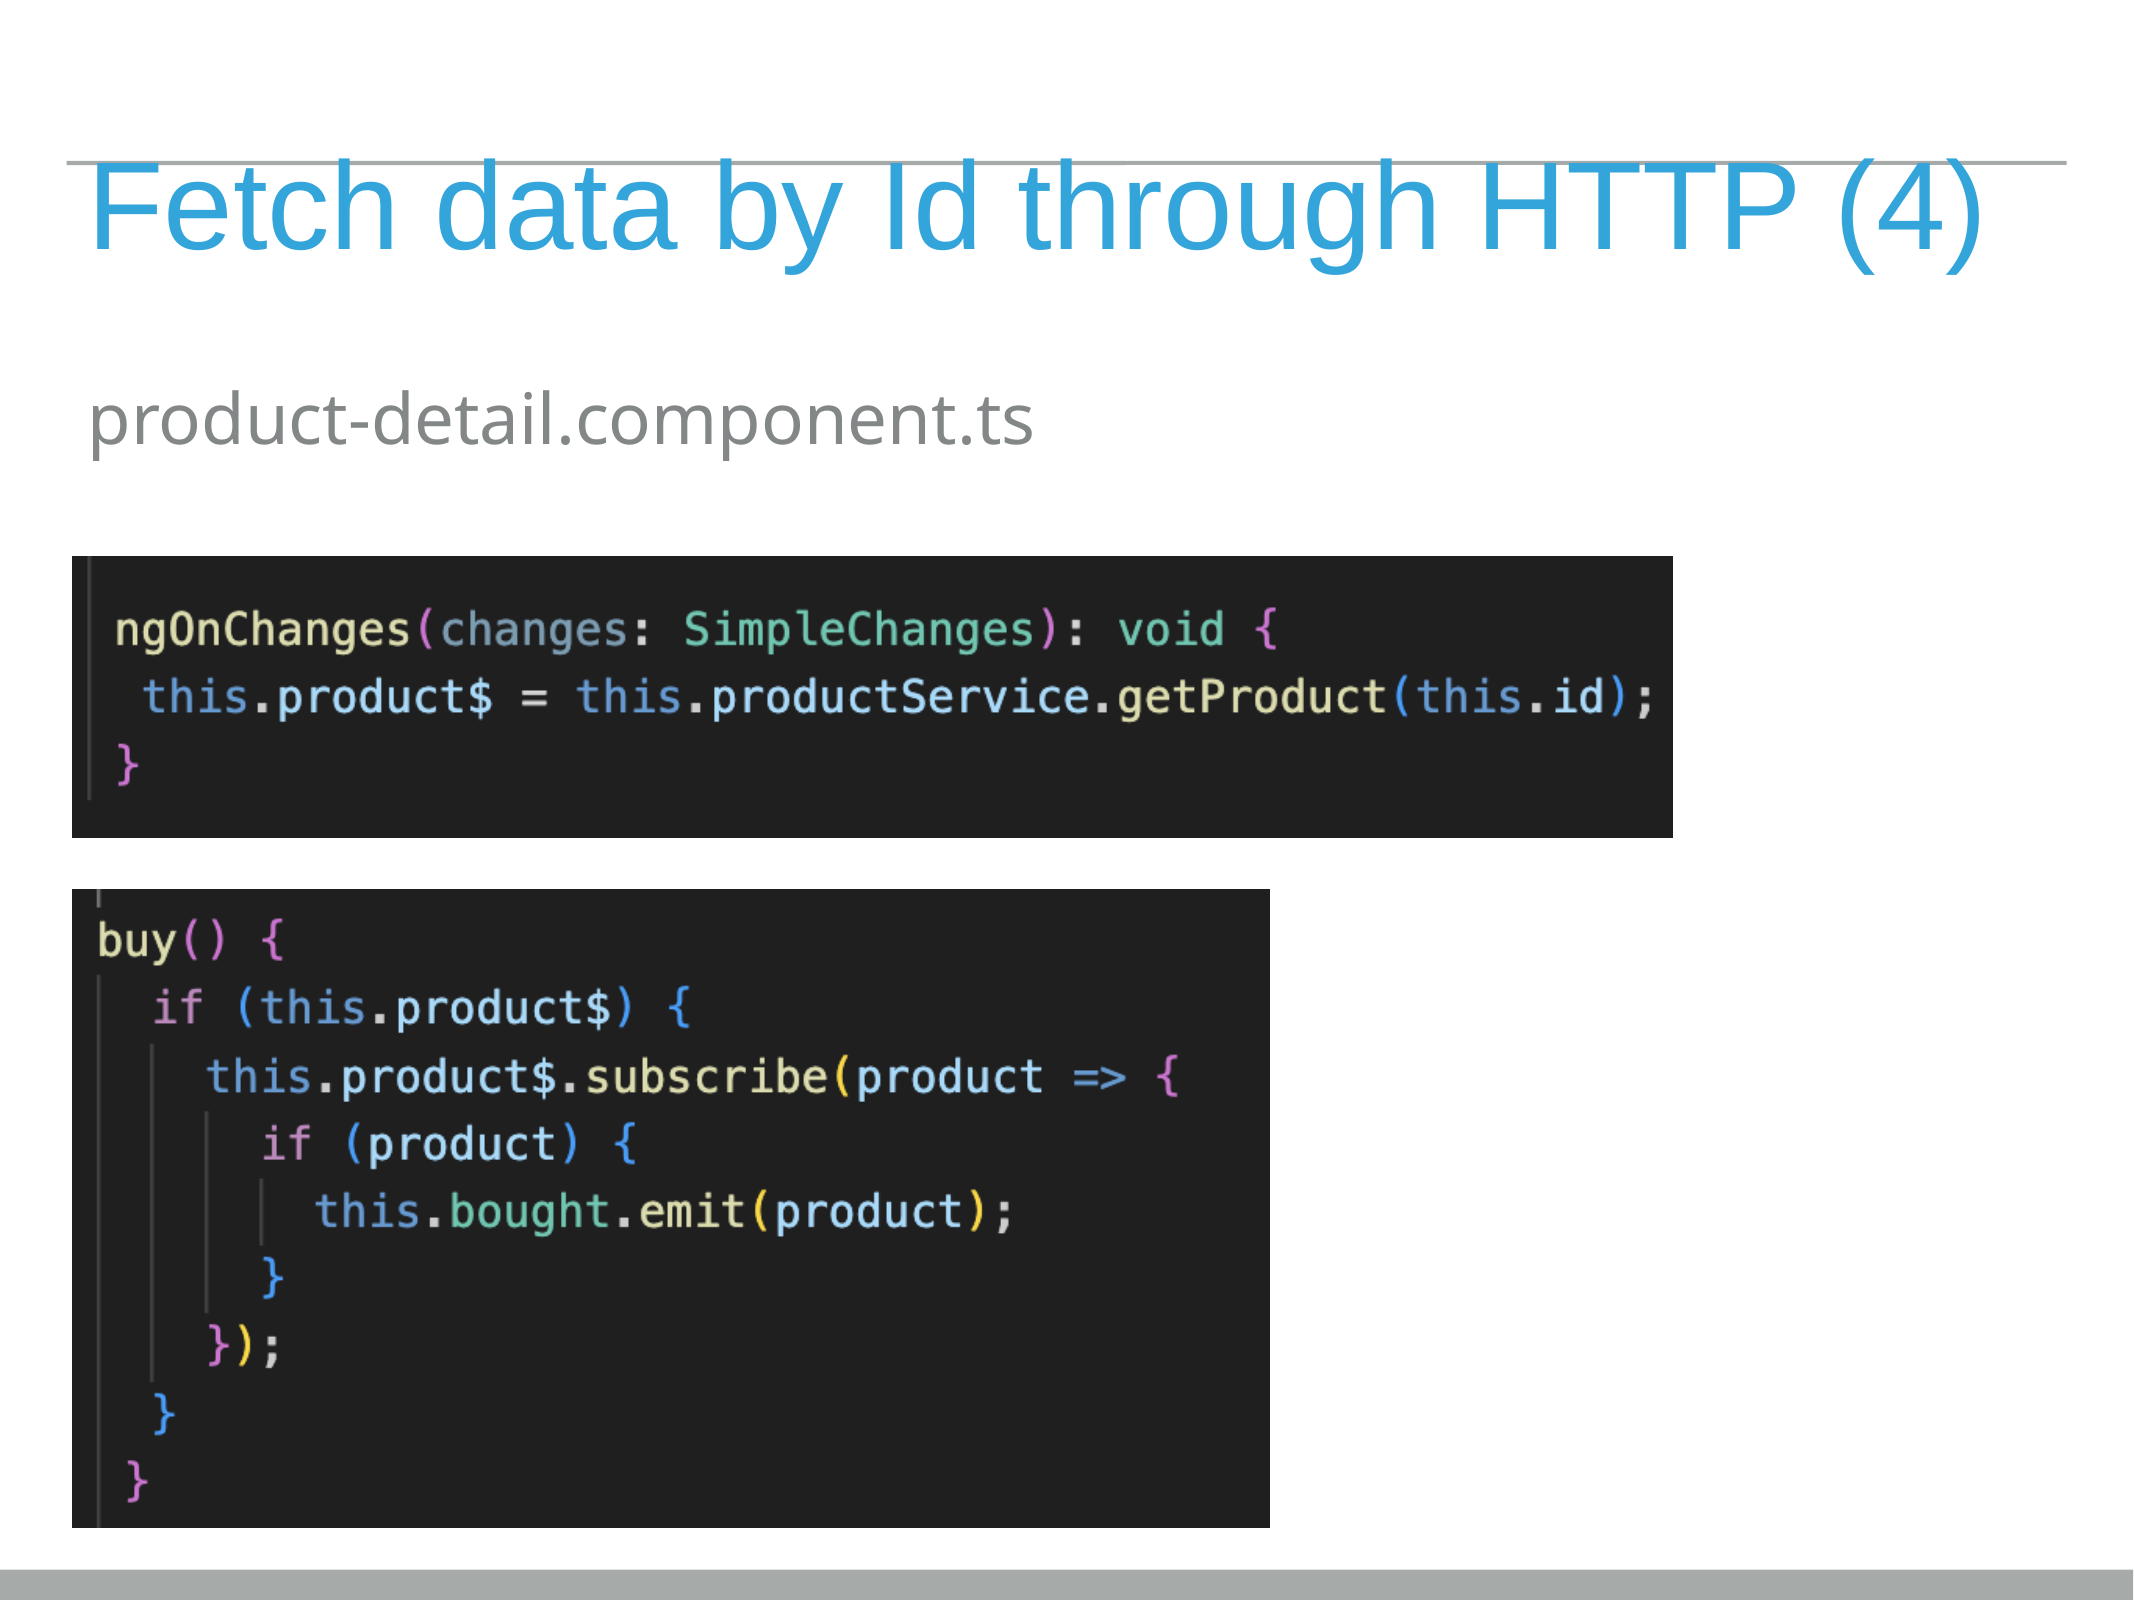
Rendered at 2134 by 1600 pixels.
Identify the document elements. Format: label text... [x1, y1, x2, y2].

title Fetch data by Id through HTTP (4) [72, 138, 2061, 317]
list product-detail.component.ts [72, 358, 2061, 1422]
picture [72, 889, 1270, 1528]
picture [72, 556, 1673, 838]
